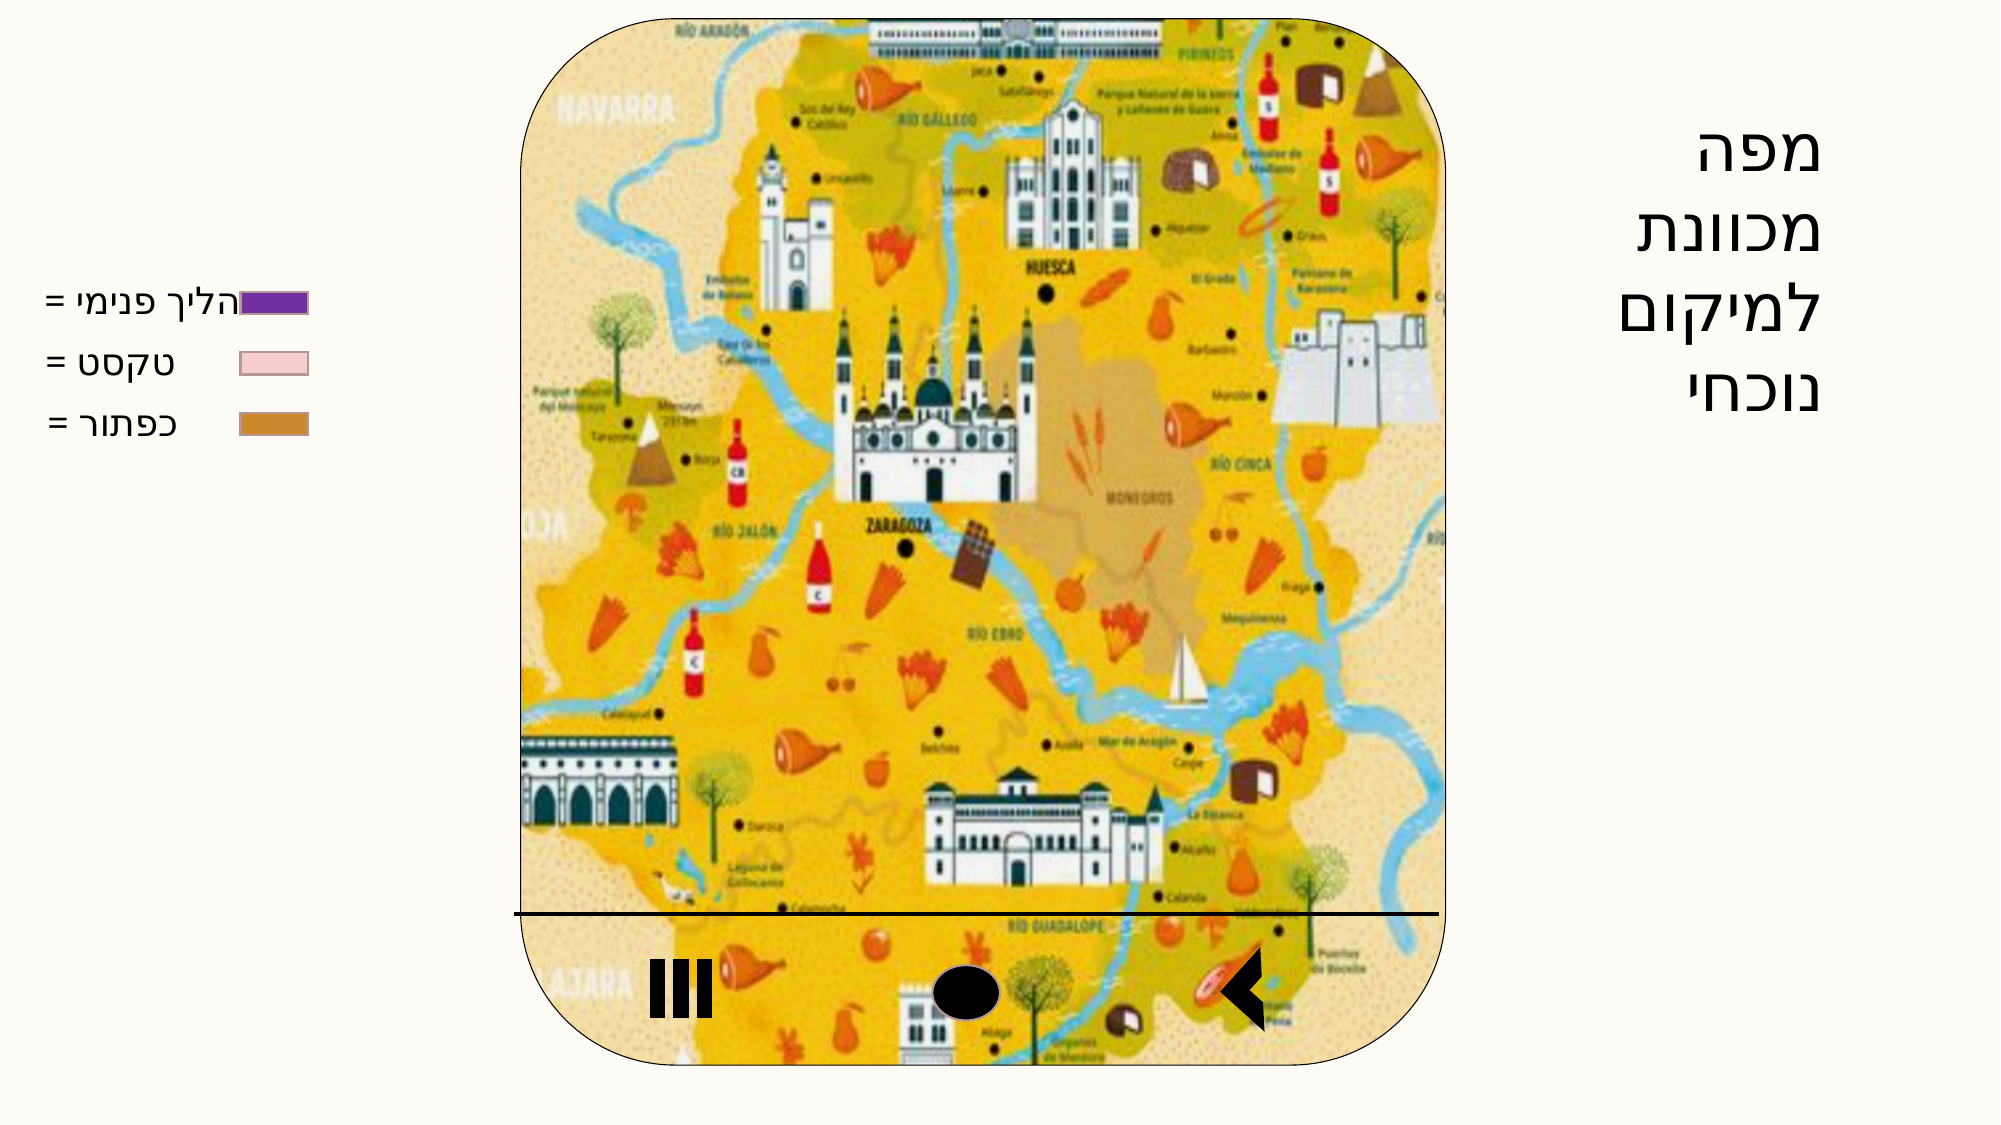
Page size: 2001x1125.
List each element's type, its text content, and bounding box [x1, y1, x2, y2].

text_box [931, 964, 1002, 1022]
text_box [673, 959, 689, 1018]
text_box מפה מכוונת למיקום נוכחי [1479, 97, 1840, 432]
text_box [520, 18, 1447, 1066]
text_box [697, 959, 712, 1018]
text_box [650, 959, 665, 1018]
text_box [1220, 947, 1265, 1032]
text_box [33, 255, 320, 472]
